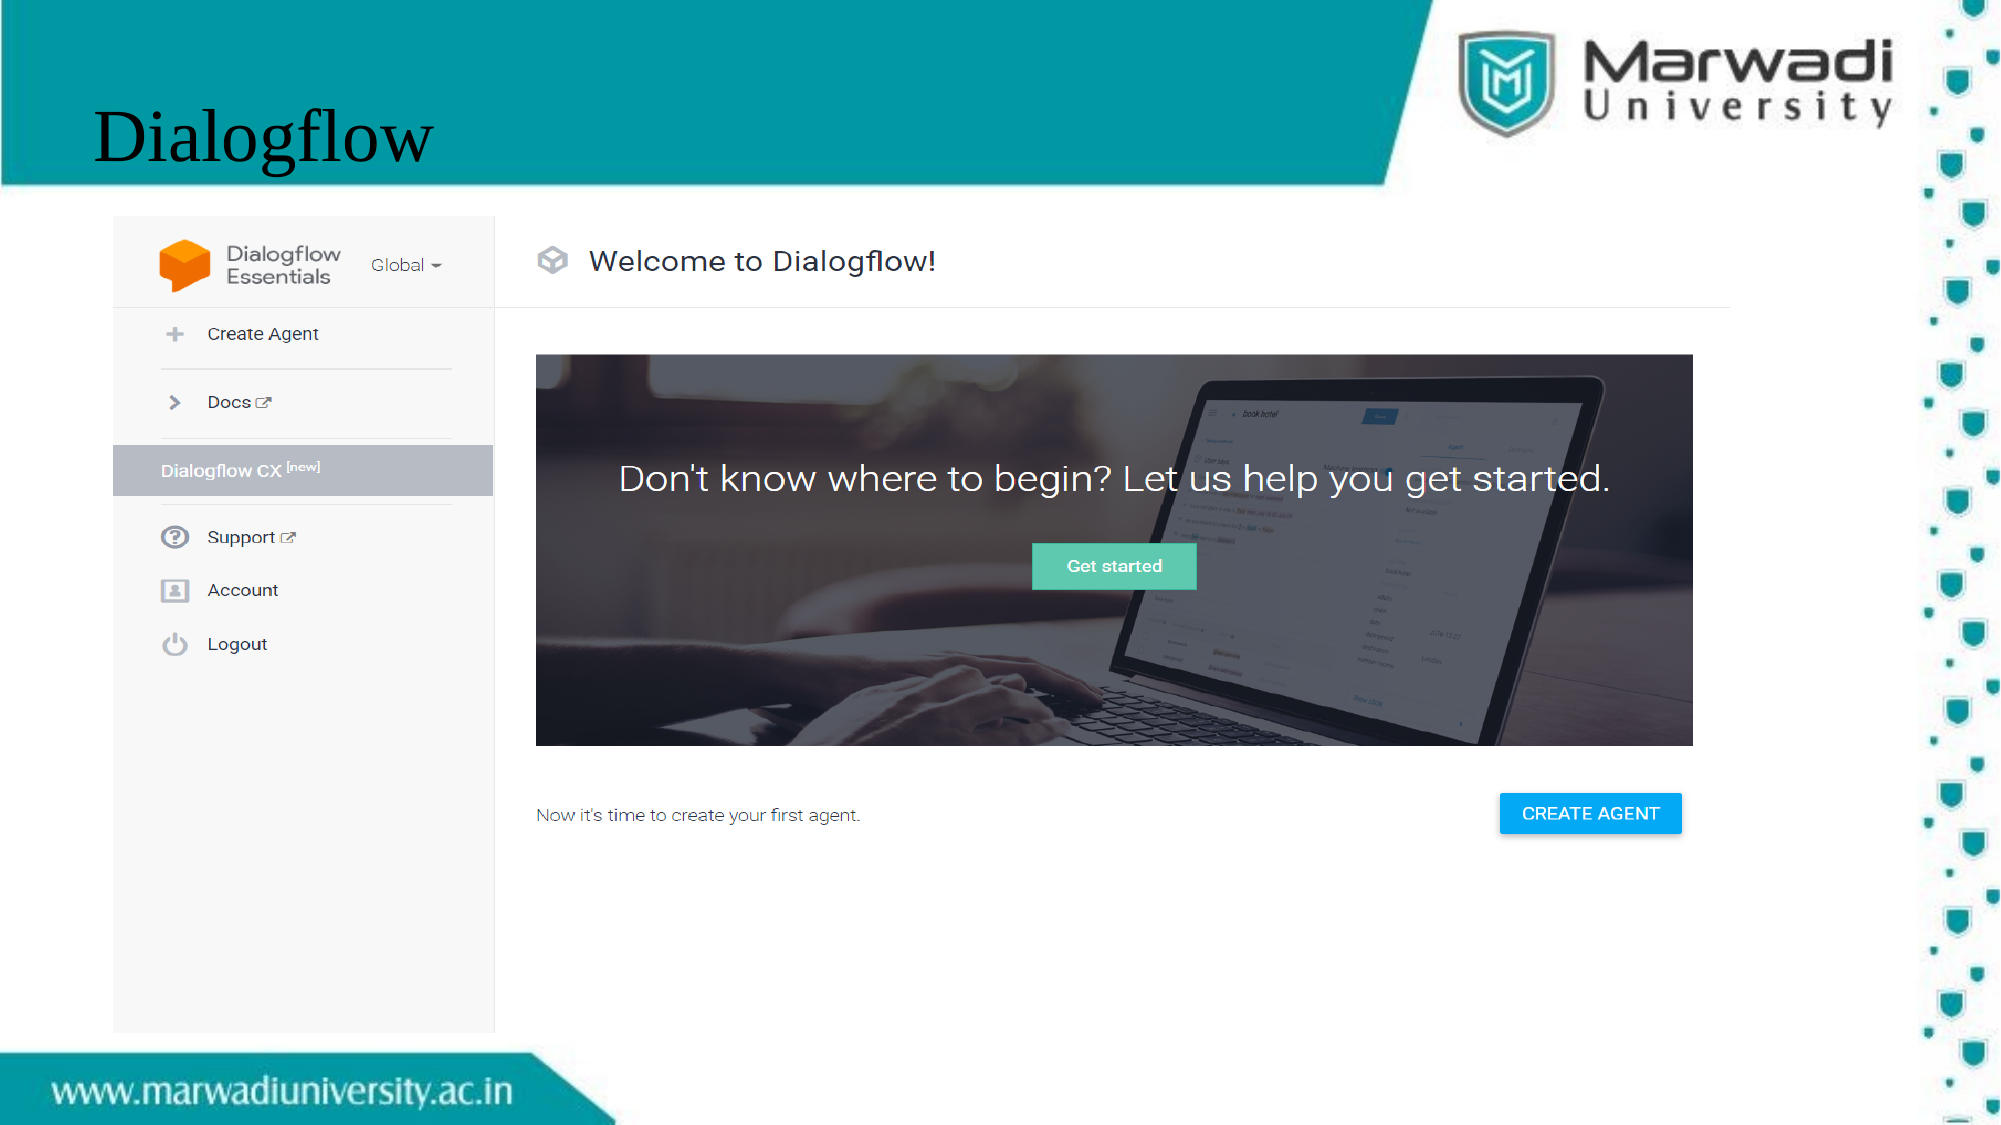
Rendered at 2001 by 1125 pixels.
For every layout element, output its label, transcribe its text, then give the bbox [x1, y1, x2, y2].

text_box Dialogflow [78, 79, 1879, 217]
picture [0, 0, 2001, 1125]
